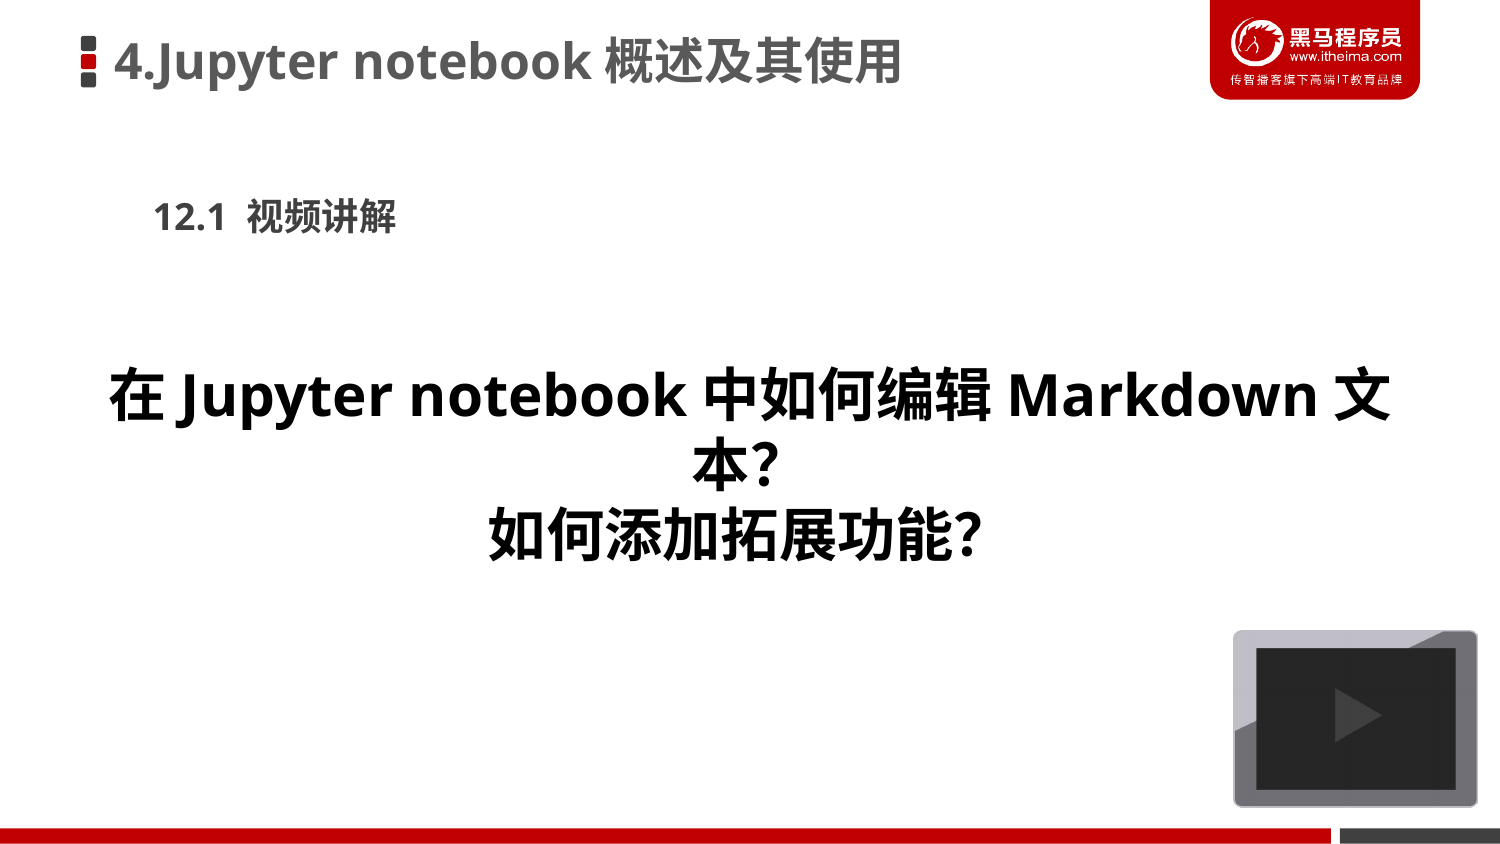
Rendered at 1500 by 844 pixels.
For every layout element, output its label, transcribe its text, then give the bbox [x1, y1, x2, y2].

picture [1212, 8, 1421, 94]
text_box 12.1 视频讲解 [138, 185, 715, 246]
text_box 4.Jupyter notebook概述及其使用 [103, 0, 987, 130]
picture [1232, 630, 1478, 809]
text_box 在Jupyter notebook中如何编辑Markdown文本？ 如何添加拓展功能？ [53, 351, 1447, 576]
